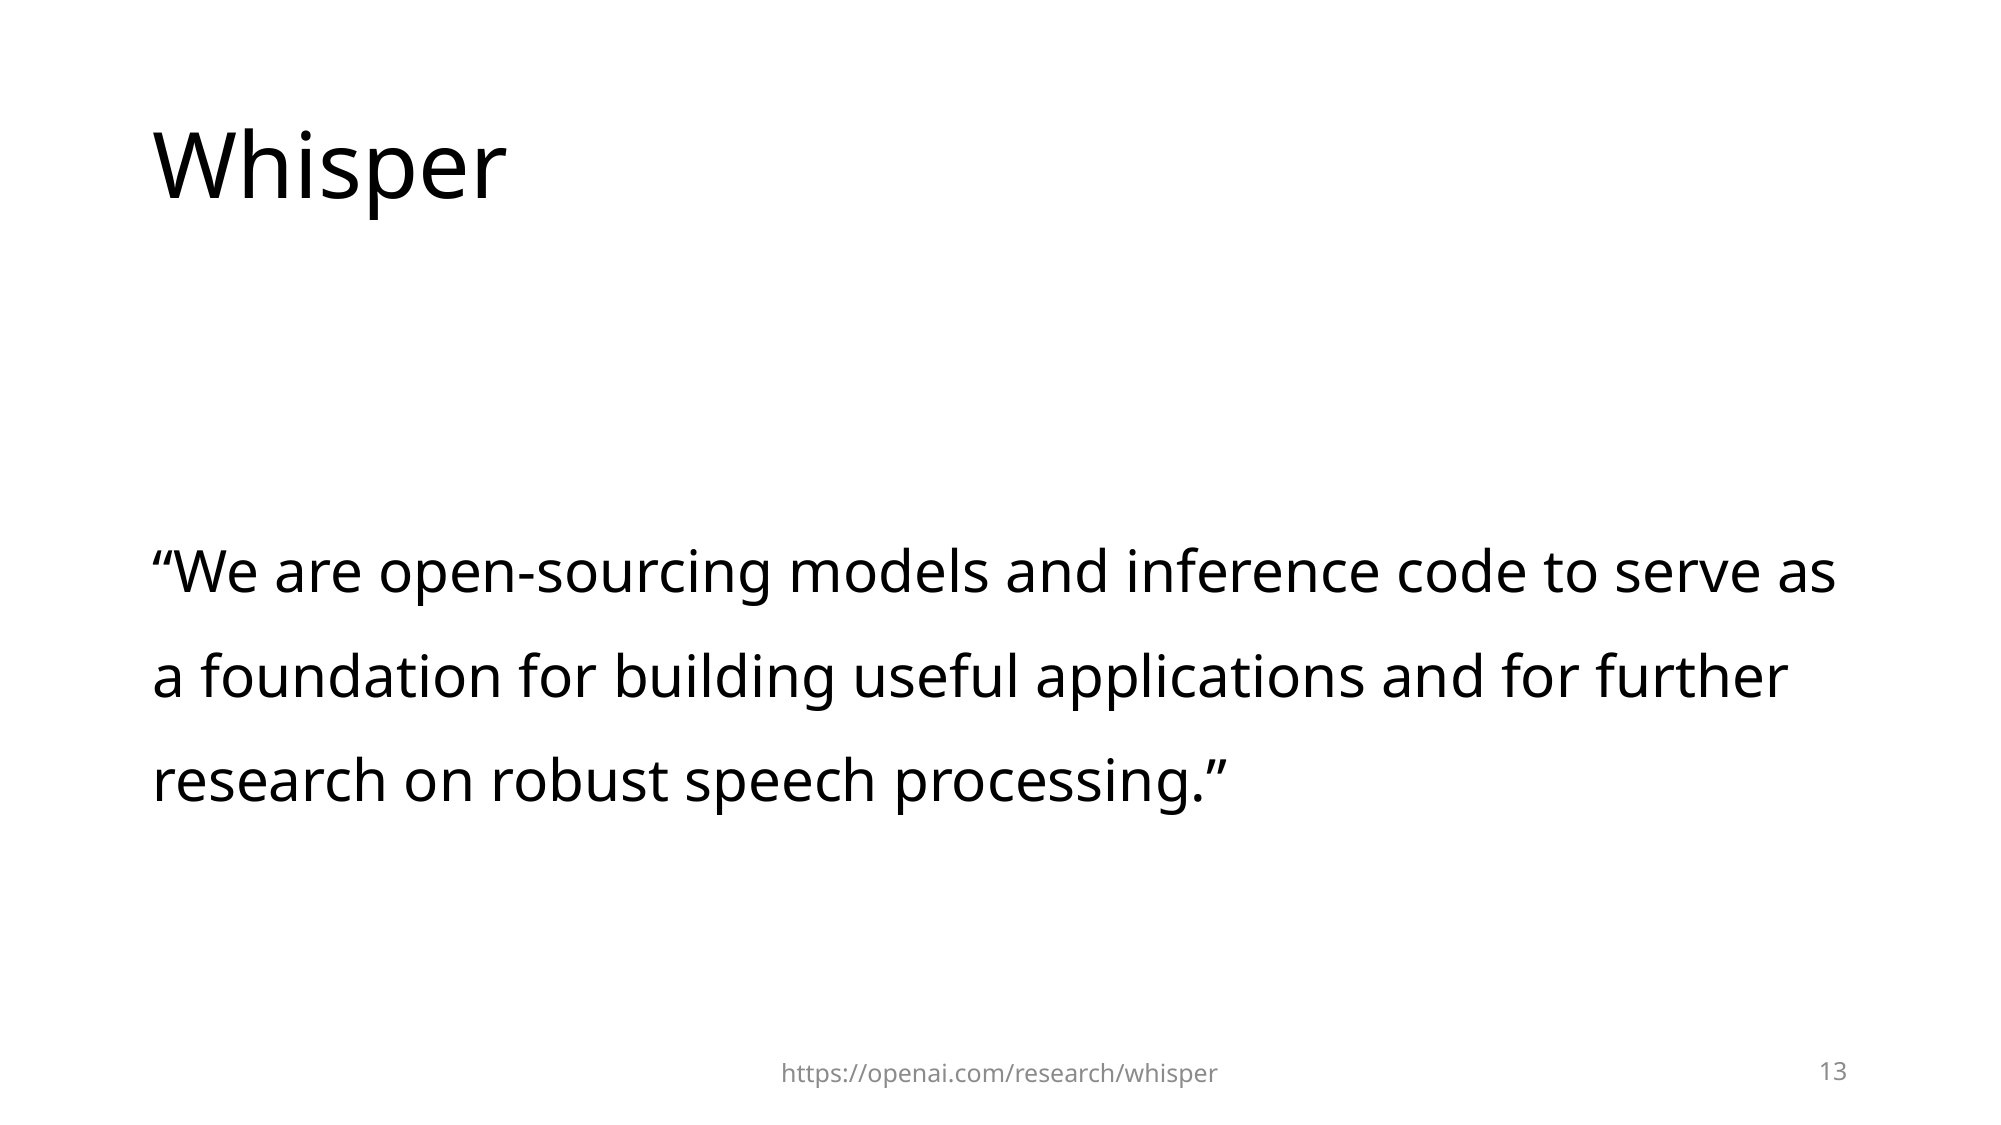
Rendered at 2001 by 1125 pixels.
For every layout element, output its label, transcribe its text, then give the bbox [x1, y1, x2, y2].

title Whisper [137, 59, 1863, 278]
footer https://openai.com/research/whisper [137, 1042, 1863, 1103]
list “We are open-sourcing models and inference code to serve as a foundation for building useful applications and for further research on robust speech processing.” [137, 299, 1863, 1014]
